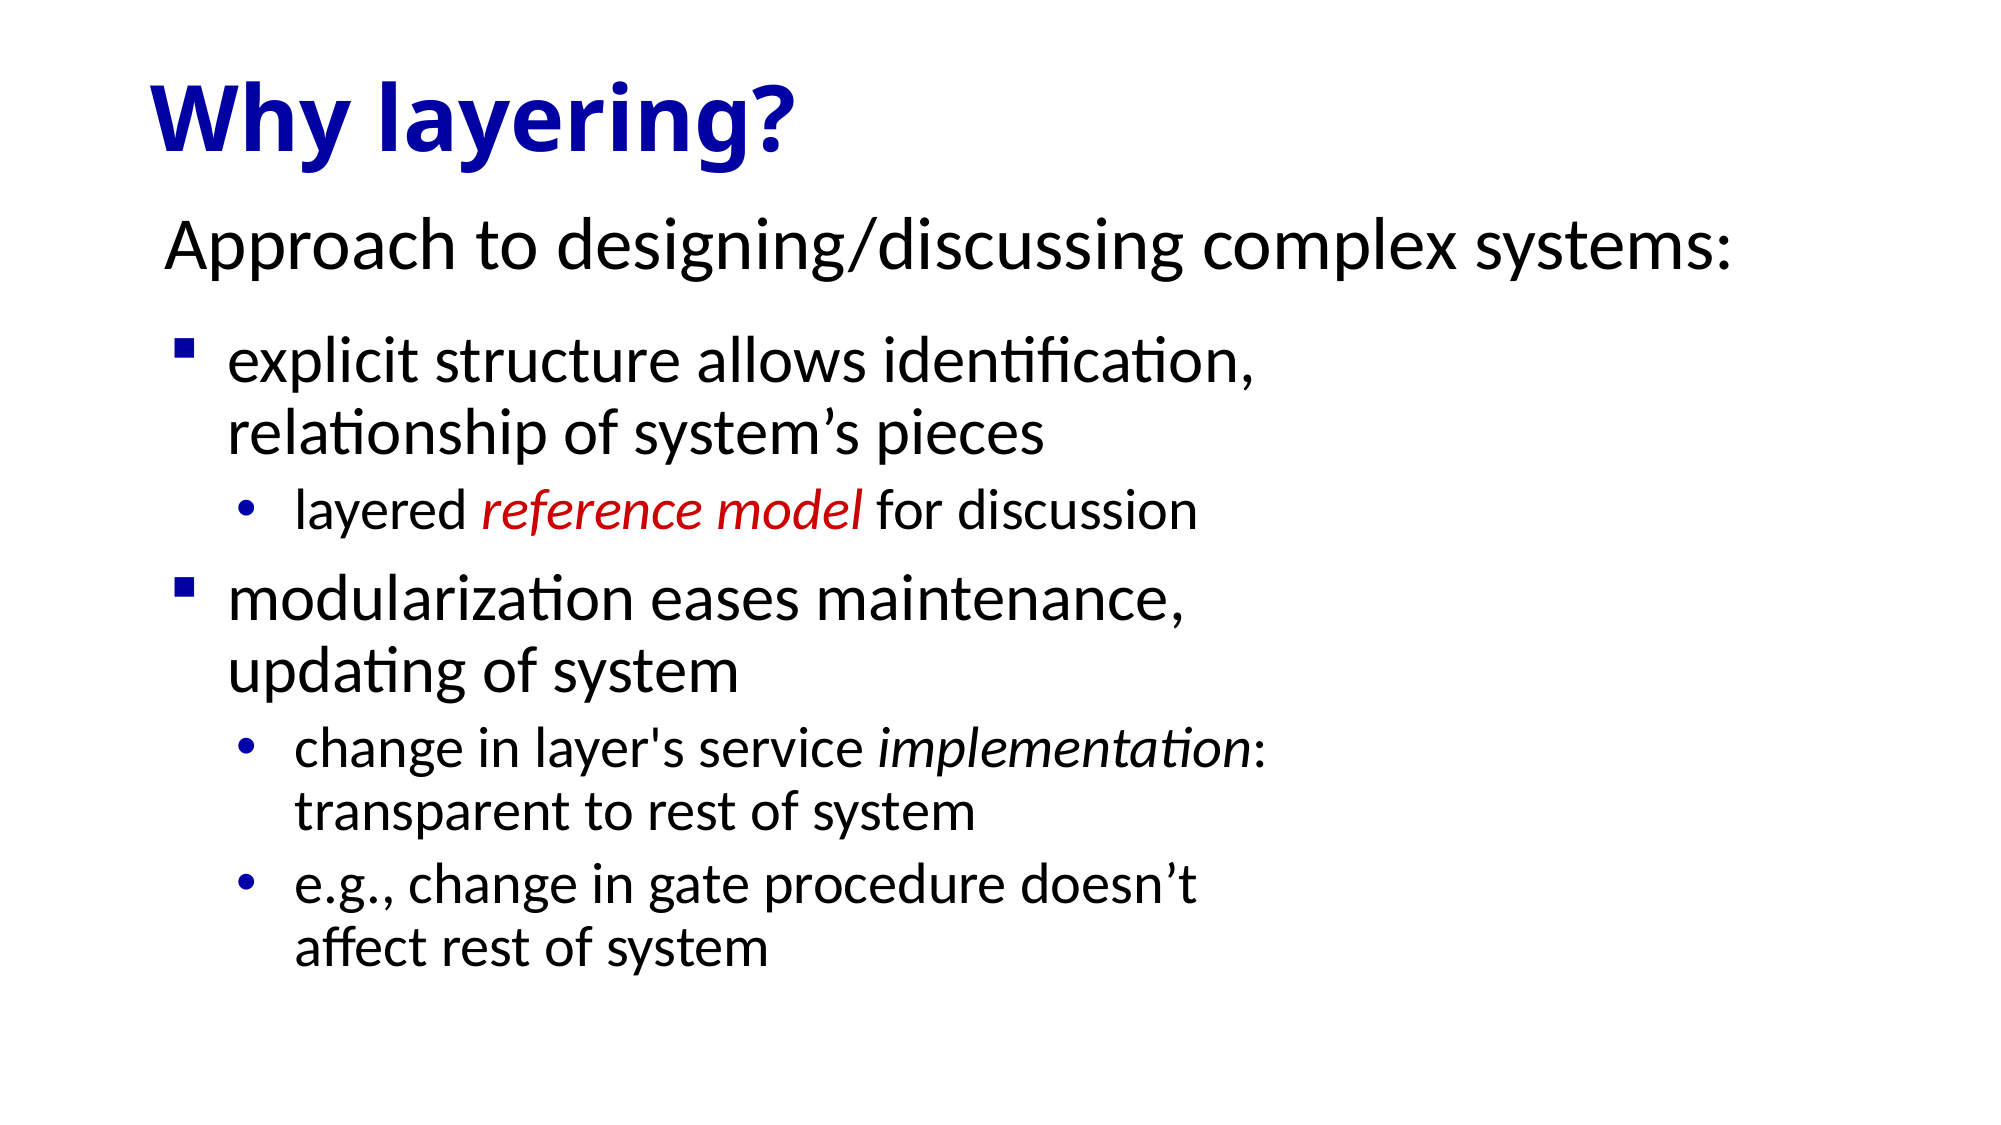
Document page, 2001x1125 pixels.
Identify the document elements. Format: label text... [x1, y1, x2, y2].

title Why layering? [135, 47, 1861, 195]
text_box Approach to designing/discussing complex systems: [127, 197, 1795, 1005]
text_box explicit structure allows identification, relationship of system’s pieces layered reference model for discussion modularization eases maintenance, updating of system change in layer's service implementation: transparent to rest of system e.g., change in gate procedure doesn’t affect rest of system [118, 317, 1338, 1031]
